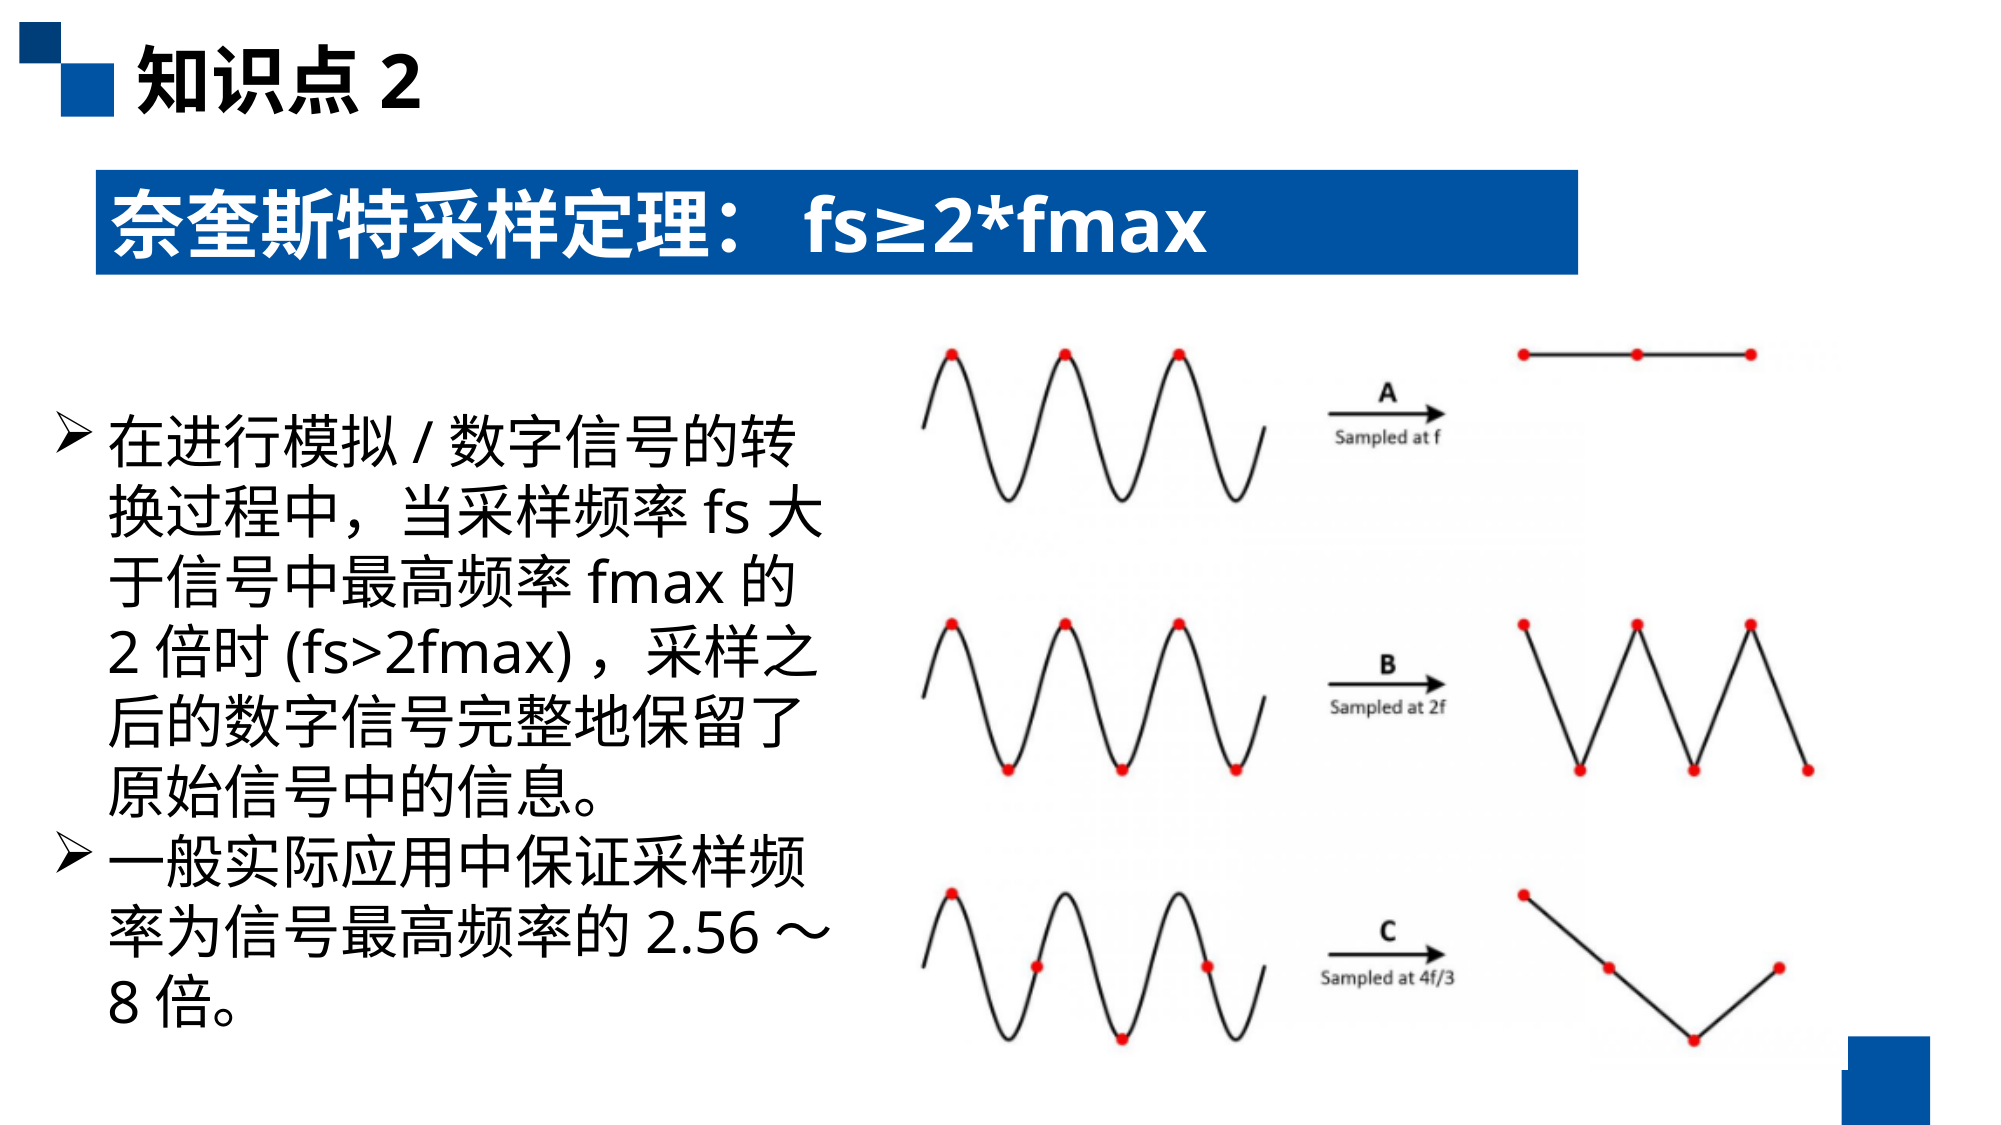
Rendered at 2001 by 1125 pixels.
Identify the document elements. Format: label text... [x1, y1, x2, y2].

text_box 在进行模拟/数字信号的转换过程中，当采样频率fs大于信号中最高频率fmax的2倍时(fs>2fmax)，采样之后的数字信号完整地保留了原始信号中的信息。 一般实际应用中保证采样频率为信号最高频率的2.56～8倍。 [36, 397, 856, 1043]
text_box 知识点2 [121, 25, 1008, 131]
picture [895, 315, 1848, 1070]
slide_number [1771, 1050, 2000, 1111]
text_box 奈奎斯特采样定理：fs≥2*fmax [95, 169, 1579, 275]
